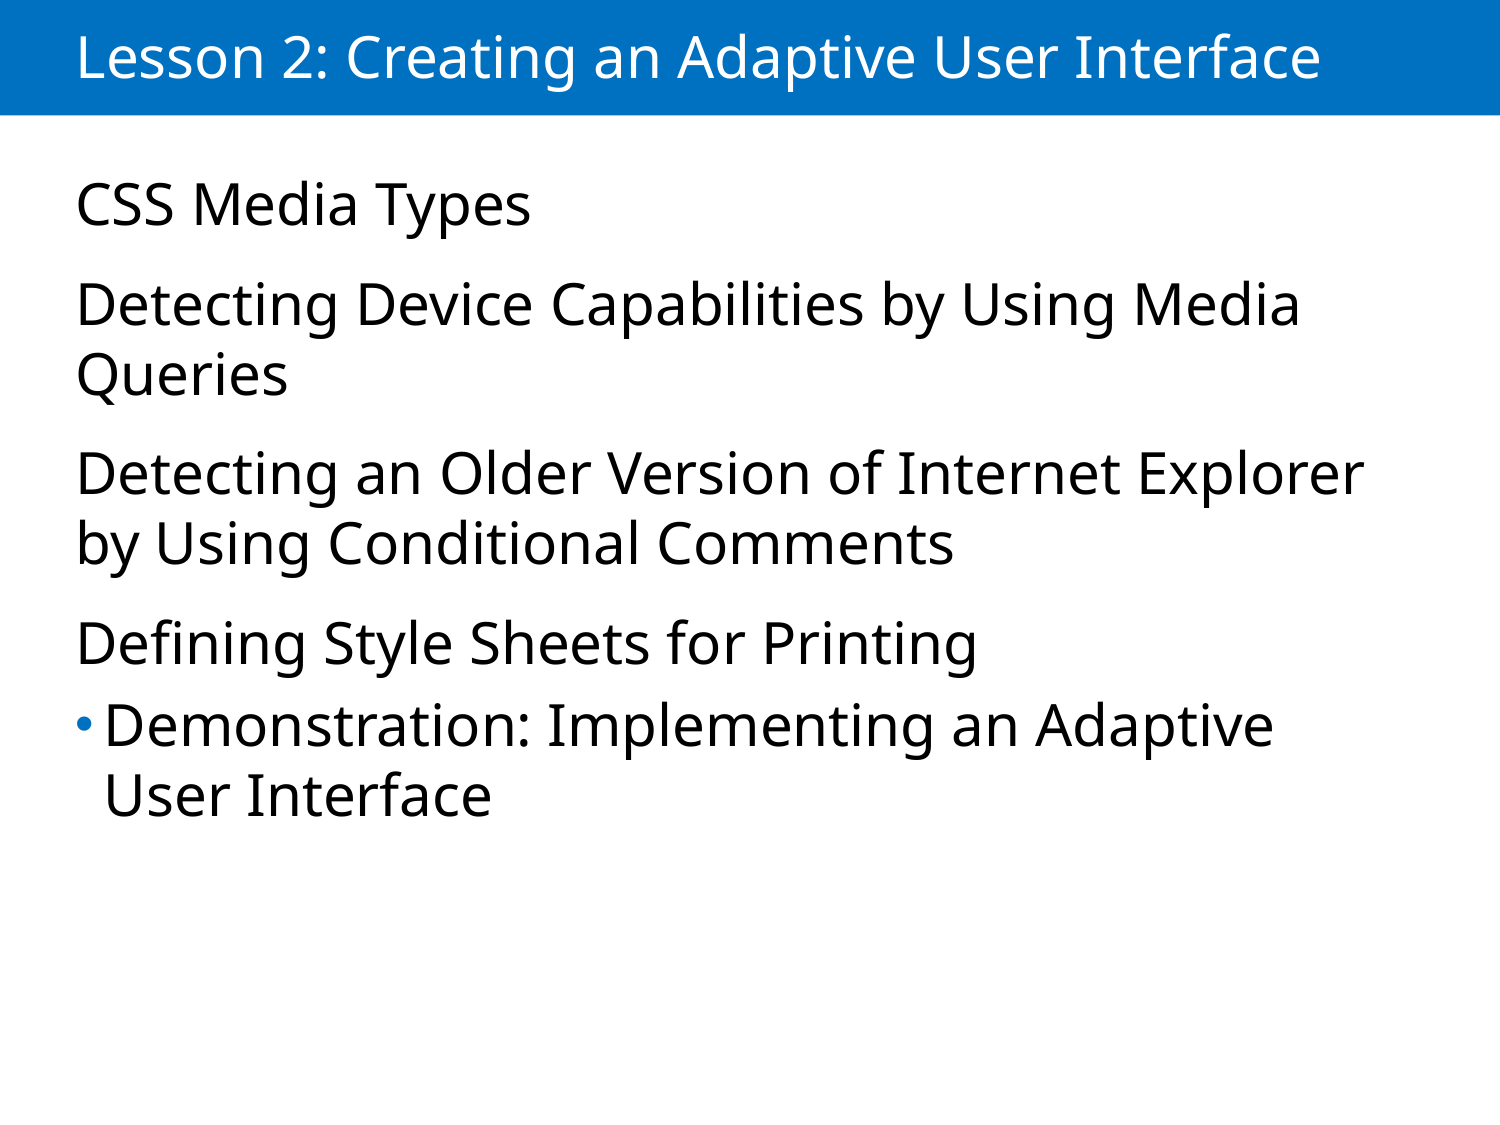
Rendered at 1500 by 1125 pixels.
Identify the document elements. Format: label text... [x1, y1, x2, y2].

title Lesson 2: Creating an Adaptive User Interface [75, 0, 1351, 122]
list CSS Media Types Detecting Device Capabilities by Using Media Queries Detecting an Older Version of Internet Explorer by Using Conditional Comments Defining Style Sheets for Printing Demonstration: Implementing an Adaptive User Interface [74, 167, 1408, 1013]
